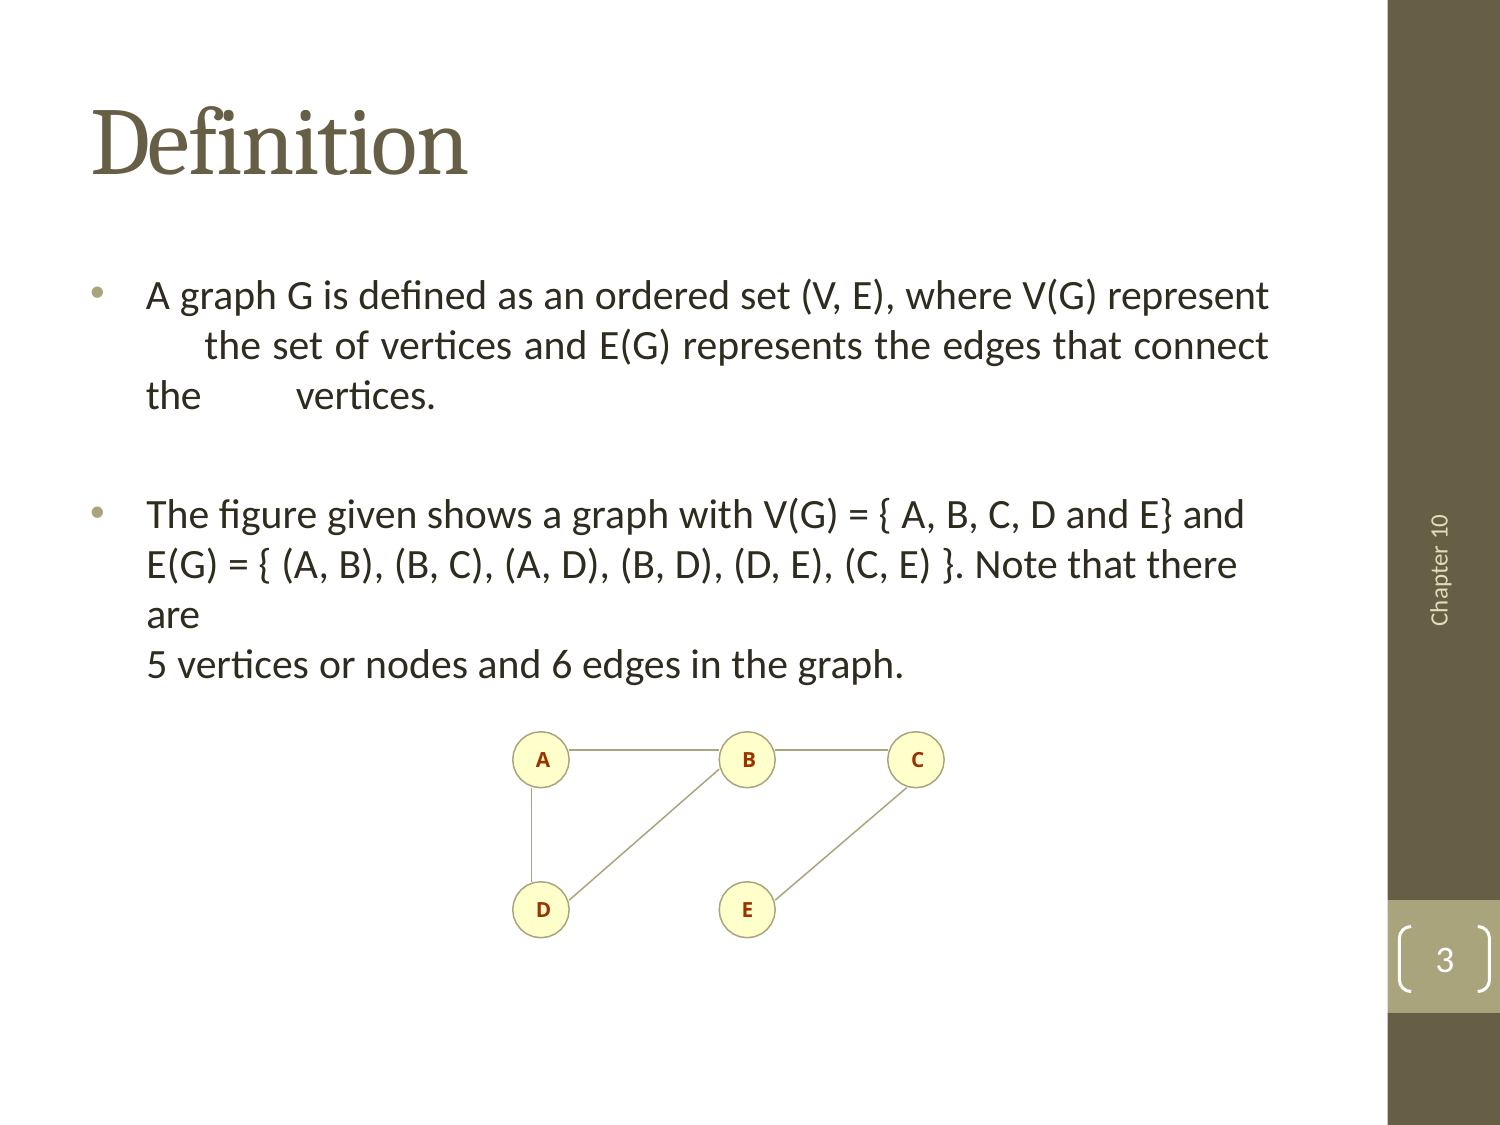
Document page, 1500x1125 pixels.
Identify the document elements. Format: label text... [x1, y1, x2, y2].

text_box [511, 880, 777, 939]
title Definition [87, 26, 1310, 267]
text_box 3 [1433, 932, 1457, 980]
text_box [511, 730, 571, 789]
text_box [718, 730, 777, 789]
text_box Chapter 10 [1426, 512, 1456, 629]
text_box A graph G is defined as an ordered set (V, E), where V(G) represent the set of vertices and E(G) represents the edges that connect the vertices. The figure given shows a graph with V(G) = { A, B, C, D and E} and E(G) = { (A, B), (B, C), (A, D), (B, D), (D, E), (C, E) }. Note that there are 5 vertices or nodes and 6 edges in the graph. [87, 265, 1298, 687]
text_box [1477, 926, 1490, 992]
text_box [1399, 926, 1412, 992]
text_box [886, 730, 946, 789]
